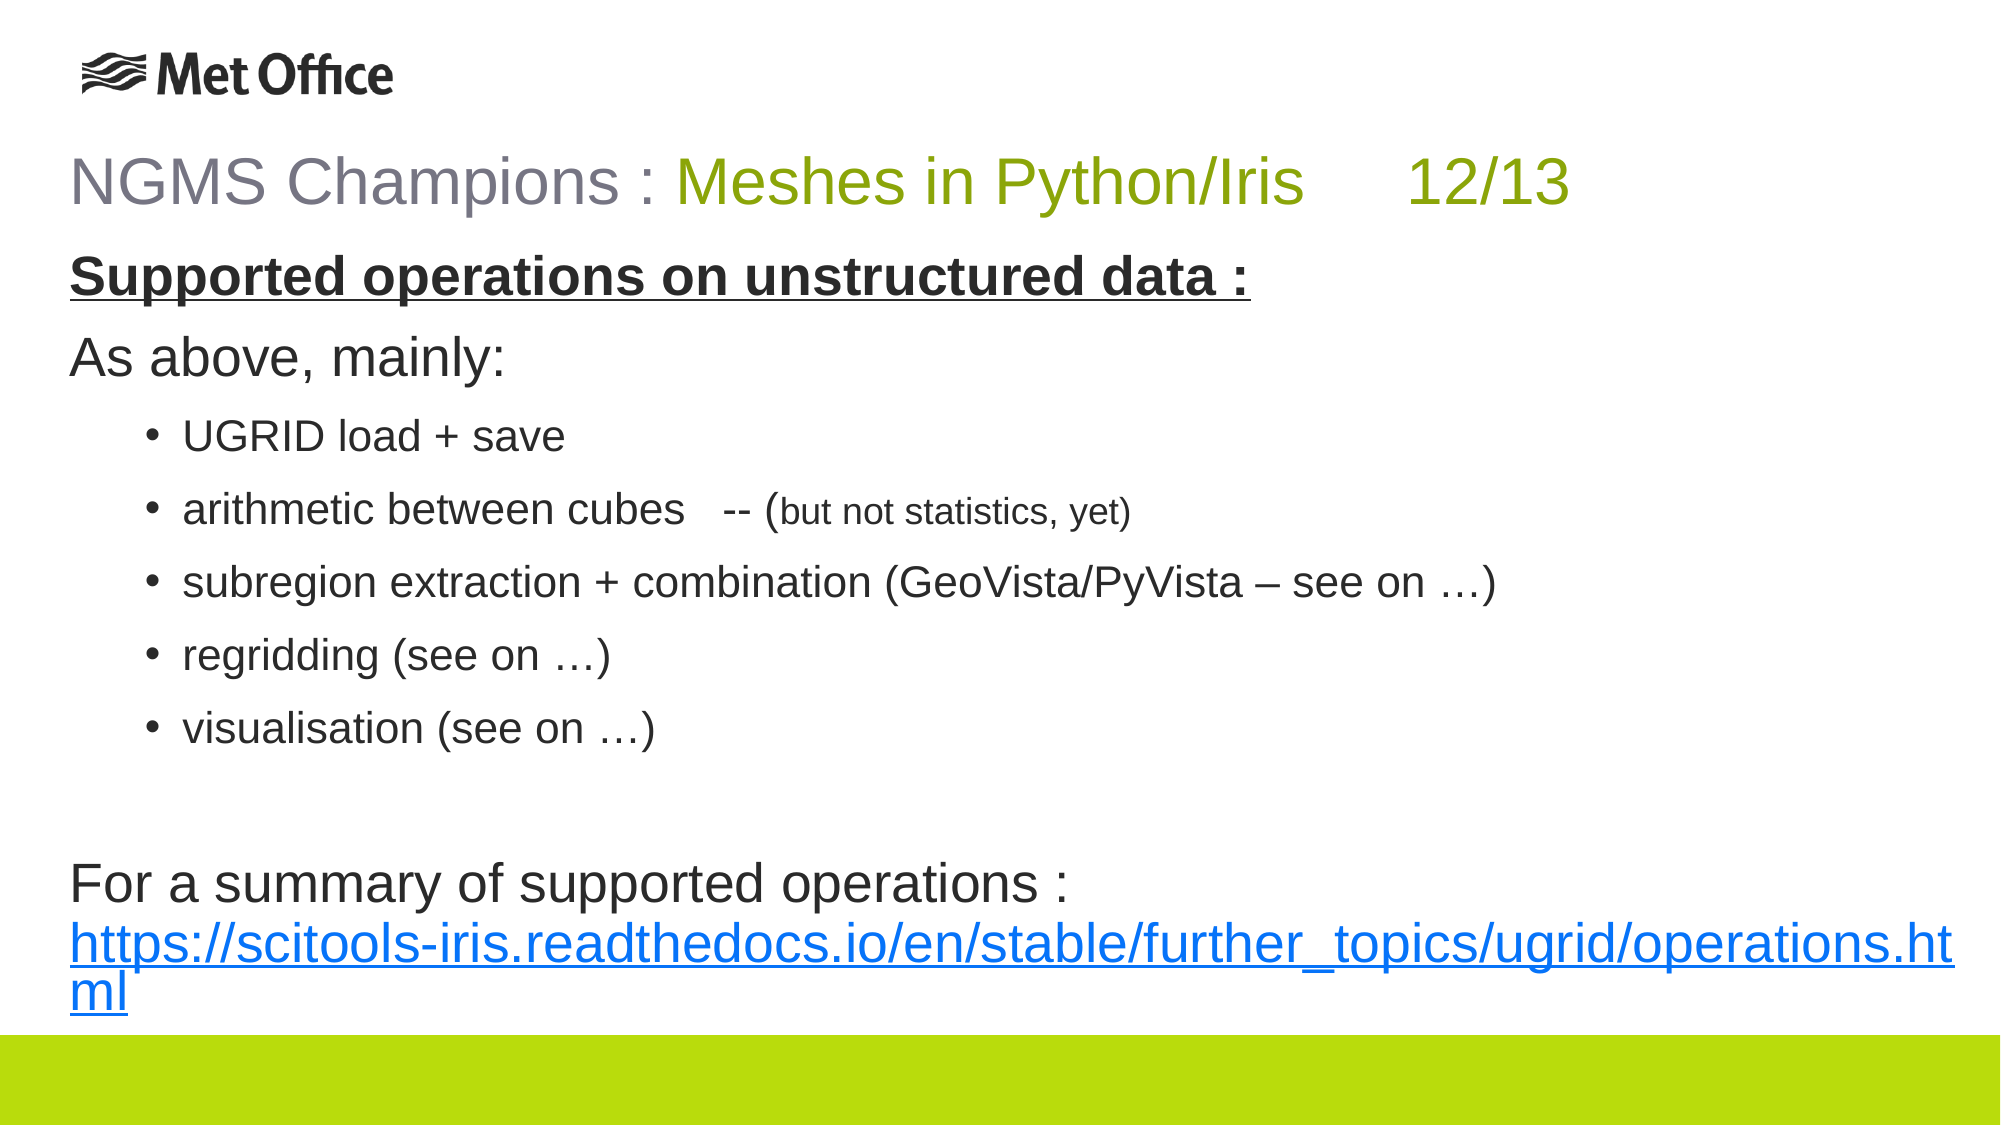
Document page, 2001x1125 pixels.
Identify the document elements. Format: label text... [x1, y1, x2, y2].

picture [40, 11, 435, 136]
text_box Supported operations on unstructured data : As above, mainly: UGRID load + save arithmetic between cubes -- (but not statistics, yet) subregion extraction + combination (GeoVista/PyVista – see on …) regridding (see on …) visualisation (see on …) For a summary of supported operations : https://scitools-iris.readthedocs.io/en/stable/further_topics/ugrid/operations.html [55, 239, 1983, 1008]
title NGMS Champions : Meshes in Python/Iris 12/13 [55, 120, 1945, 227]
